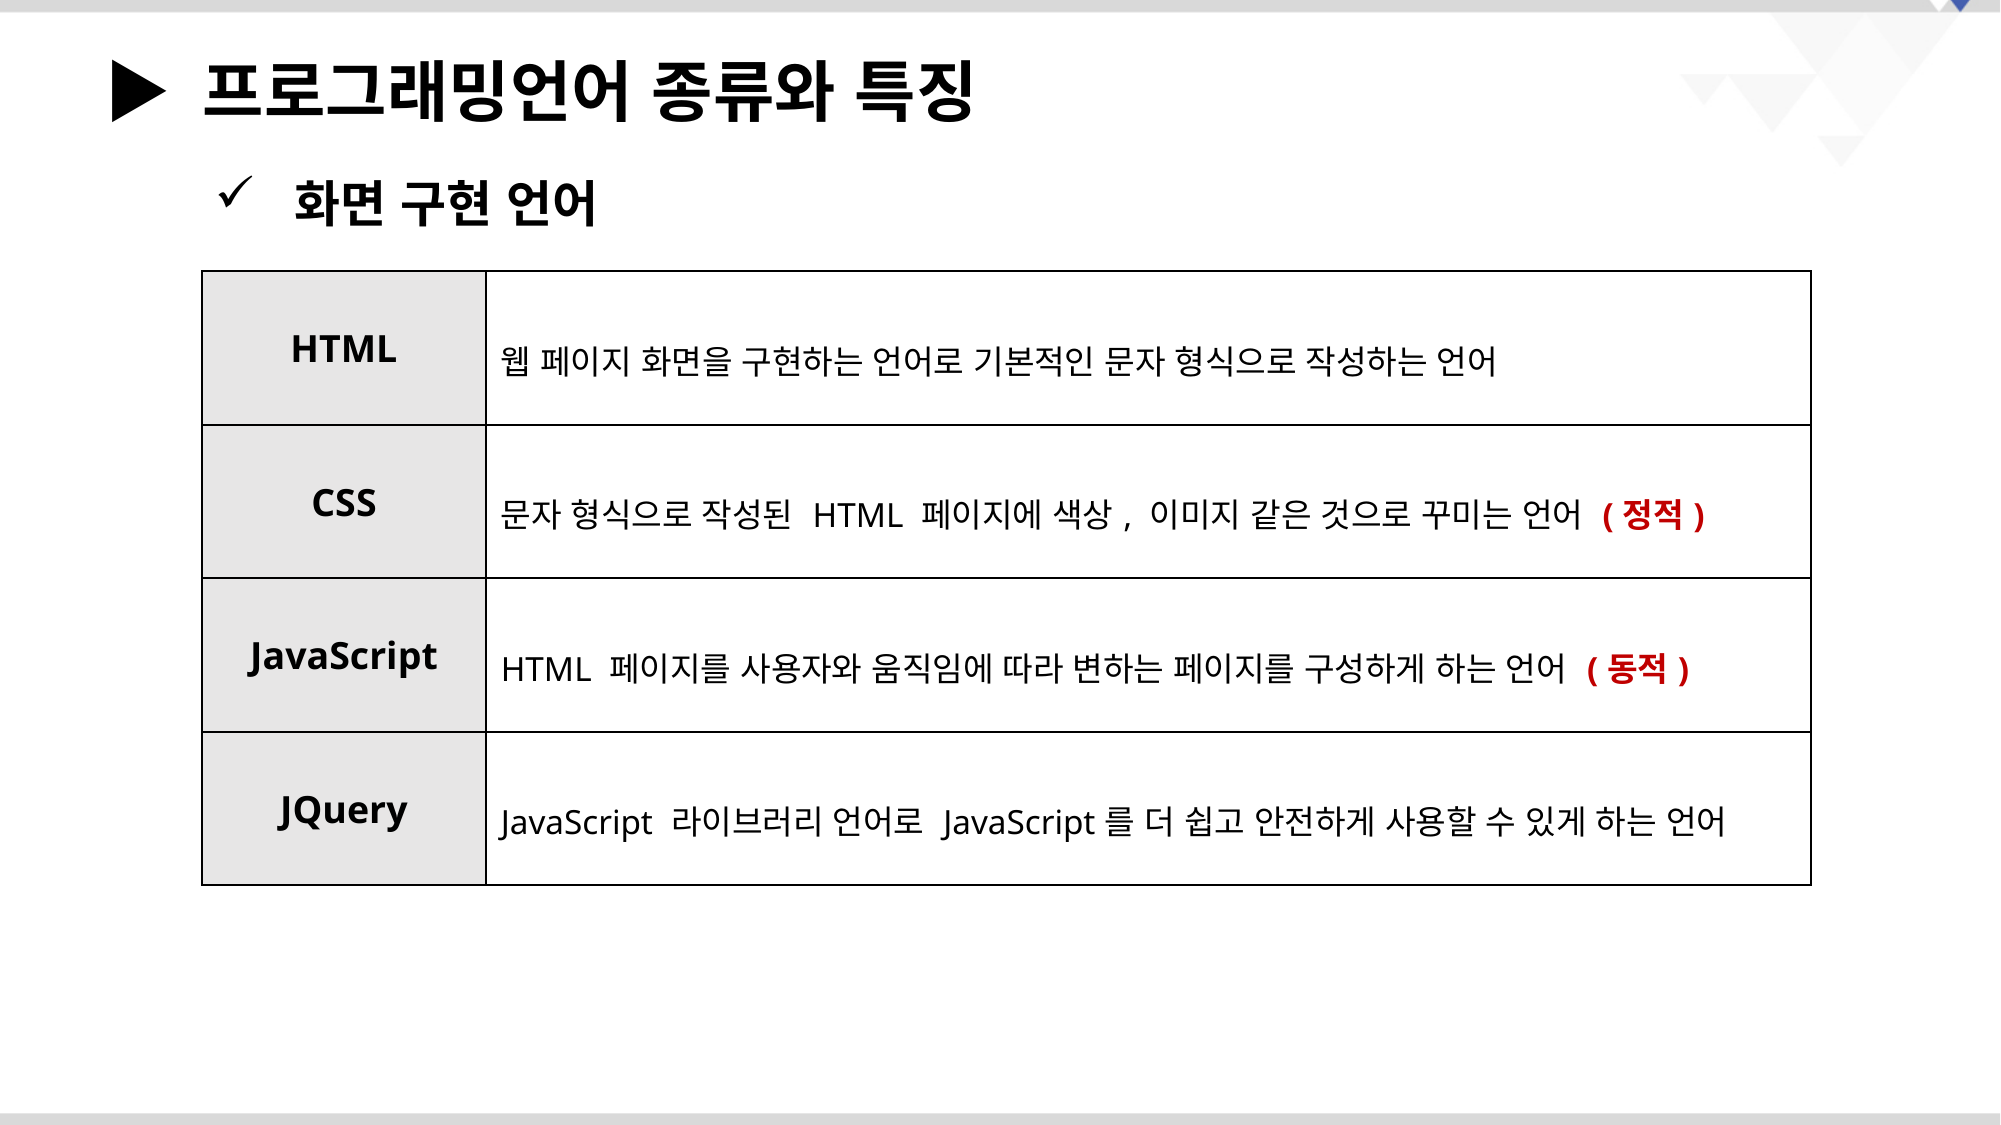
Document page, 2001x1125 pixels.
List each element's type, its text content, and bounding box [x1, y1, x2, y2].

table_cell JavaScript 라이브러리 언어로 JavaScript를 더 쉽고 안전하게 사용할 수 있게 하는 언어 [487, 733, 1810, 884]
table_header HTML [203, 272, 485, 424]
table_cell HTML 페이지를 사용자와 움직임에 따라 변하는 페이지를 구성하게 하는 언어 (동적) [487, 579, 1810, 731]
table_cell CSS [203, 426, 485, 577]
table_cell 문자 형식으로 작성된 HTML 페이지에 색상, 이미지 같은 것으로 꾸미는 언어 (정적) [487, 426, 1810, 577]
table_cell JQuery [203, 733, 485, 884]
text_box 화면 구현 언어 [199, 165, 614, 241]
picture [0, 0, 2001, 1113]
text_box ▶ 프로그래밍언어 종류와 특징 [90, 42, 1980, 137]
table_cell JavaScript [203, 579, 485, 731]
table_header 웹 페이지 화면을 구현하는 언어로 기본적인 문자 형식으로 작성하는 언어 [487, 272, 1810, 424]
